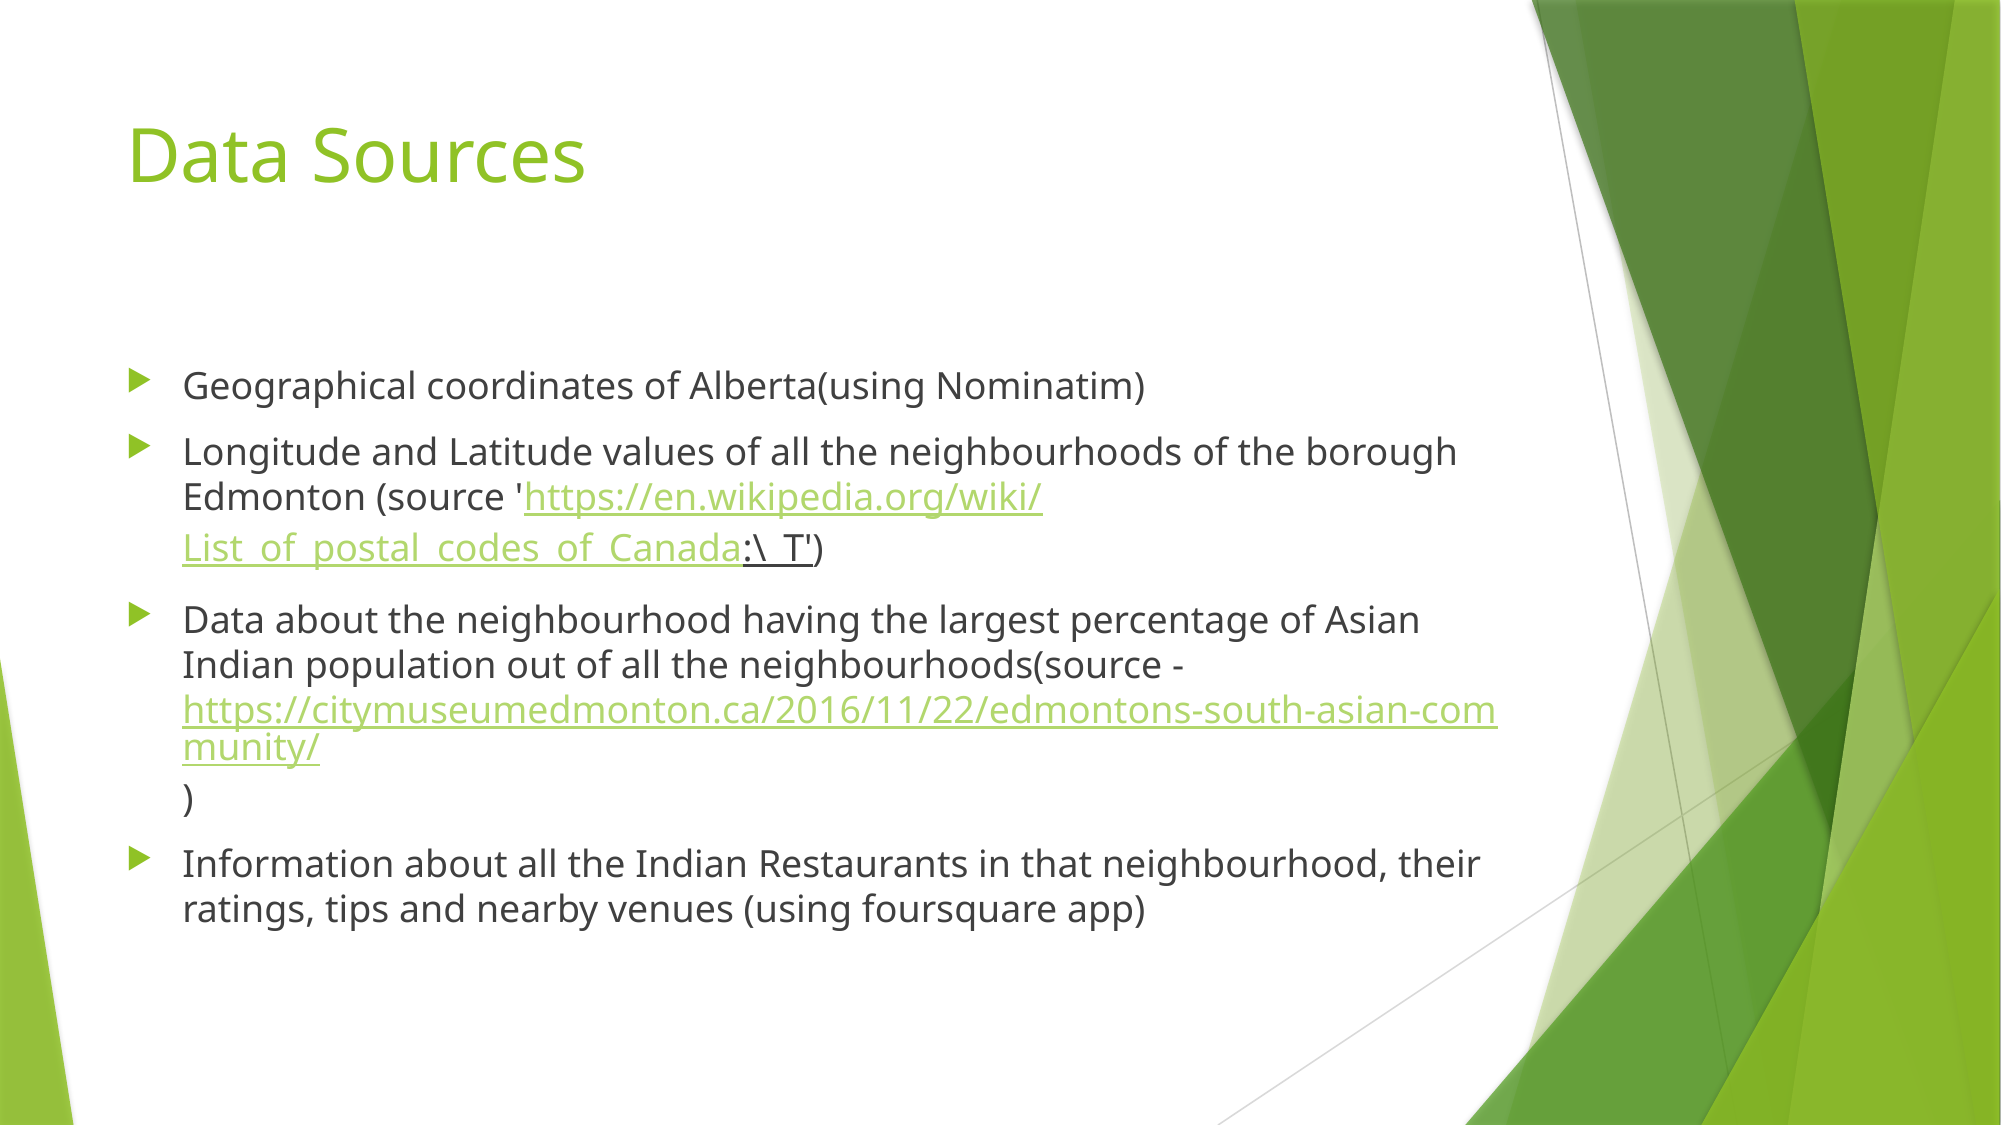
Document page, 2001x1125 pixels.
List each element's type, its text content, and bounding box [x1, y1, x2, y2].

title Data Sources [111, 99, 1522, 317]
list Geographical coordinates of Alberta(using Nominatim) Longitude and Latitude values of all the neighbourhoods of the borough Edmonton (source 'https://en.wikipedia.org/wiki/List_of_postal_codes_of_Canada:\_T') Data about the neighbourhood having the largest percentage of Asian Indian population out of all the neighbourhoods(source - https://citymuseumedmonton.ca/2016/11/22/edmontons-south-asian-community/) Information about all the Indian Restaurants in that neighbourhood, their ratings, tips and nearby venues (using foursquare app) [111, 354, 1522, 992]
